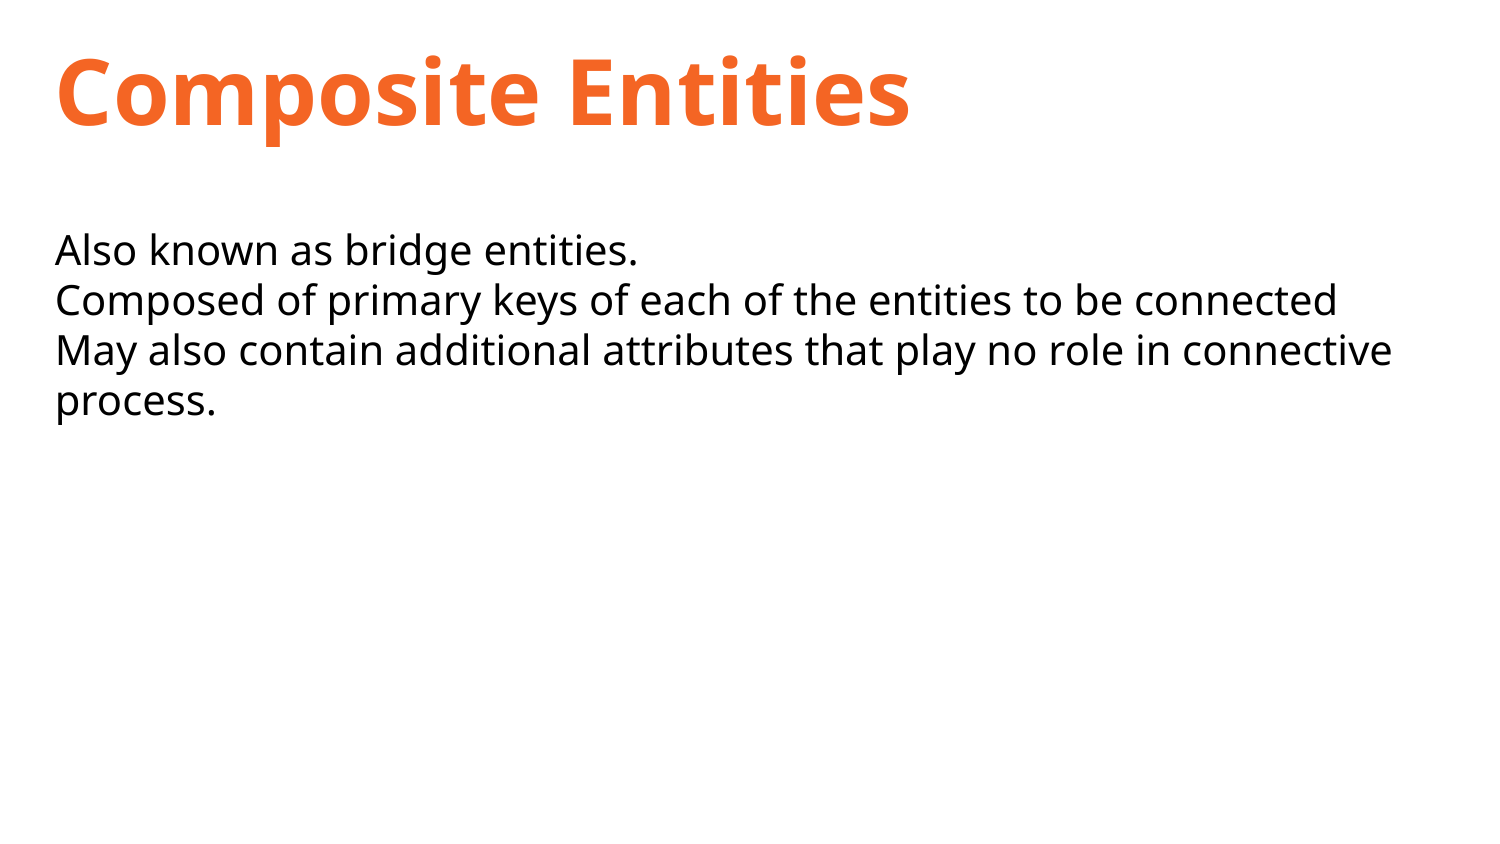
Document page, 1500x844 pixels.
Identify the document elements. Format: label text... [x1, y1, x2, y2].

title Composite Entities Also known as bridge entities. Composed of primary keys of each of the entities to be connected May also contain additional attributes that play no role in connective process. [39, 19, 1442, 146]
